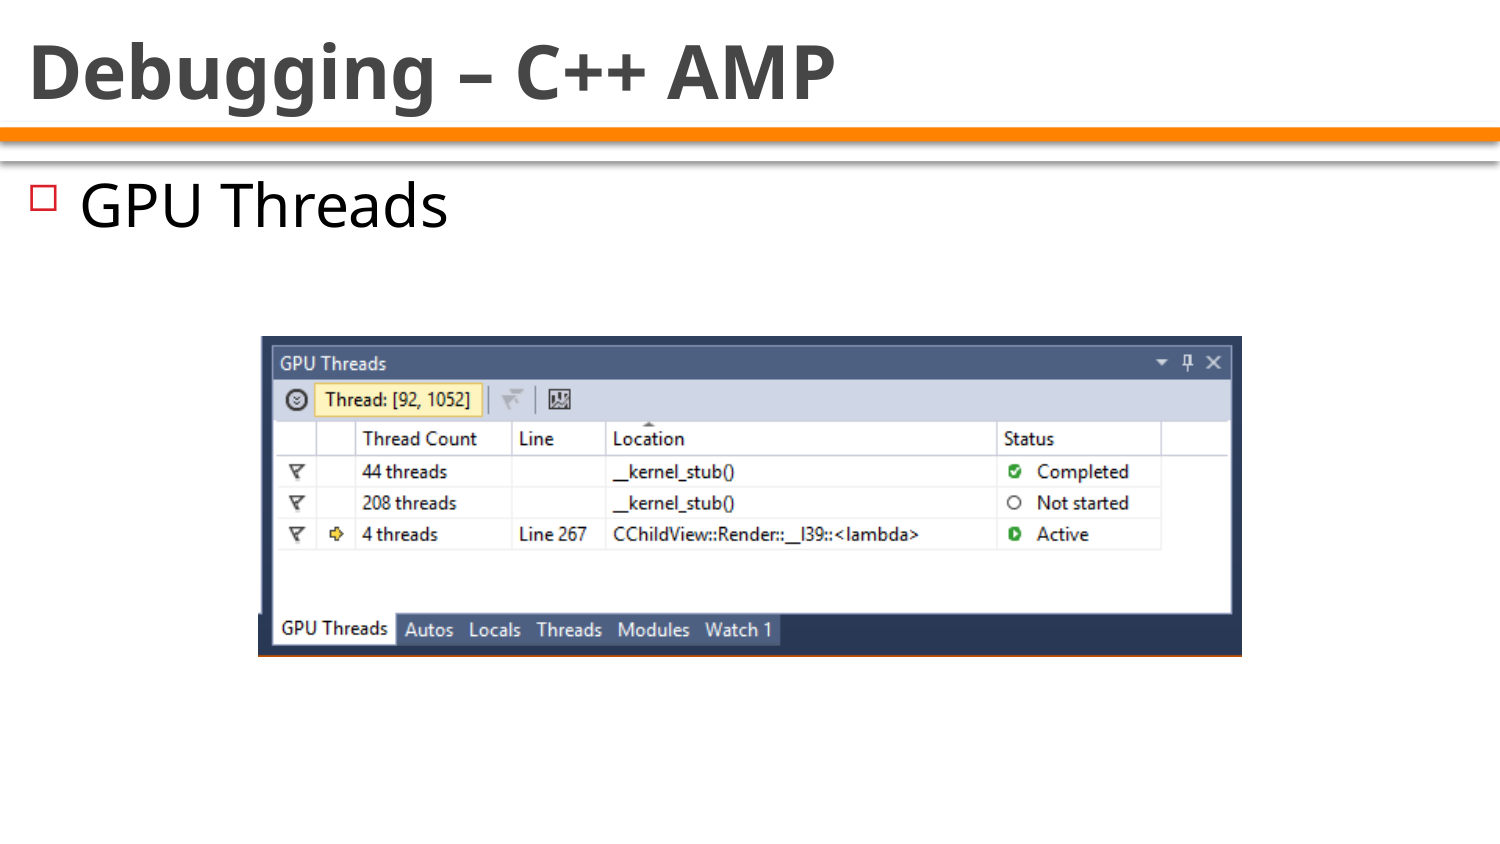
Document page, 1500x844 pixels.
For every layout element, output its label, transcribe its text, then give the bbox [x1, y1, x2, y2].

picture [258, 336, 1242, 658]
title Debugging – C++ AMP [12, 19, 1488, 122]
list GPU Threads [12, 159, 1488, 835]
